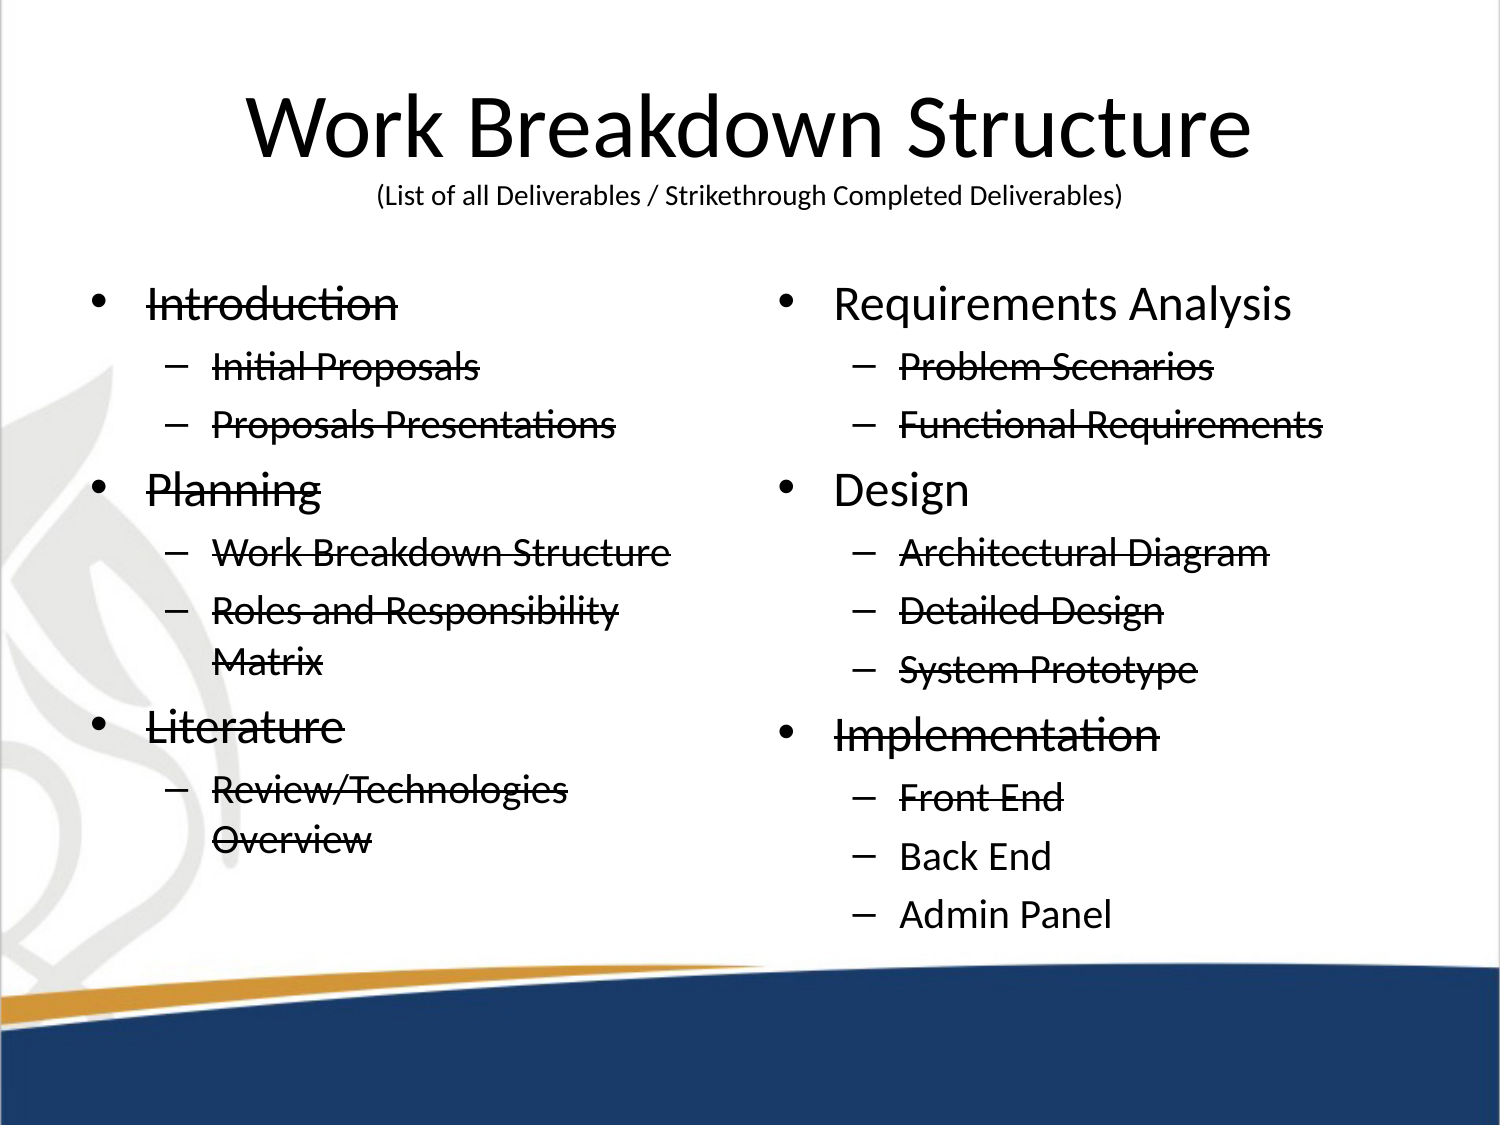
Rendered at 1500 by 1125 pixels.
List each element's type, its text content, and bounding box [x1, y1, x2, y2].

picture [0, 0, 1500, 1125]
list Introduction Initial Proposals Proposals Presentations Planning Work Breakdown Structure Roles and Responsibility Matrix Literature Review/Technologies Overview [75, 262, 738, 1005]
list Requirements Analysis Problem Scenarios Functional Requirements Design Architectural Diagram Detailed Design System Prototype Implementation Front End Back End Admin Panel [762, 262, 1425, 1005]
title Work Breakdown Structure (List of all Deliverables / Strikethrough Completed Deliverables) [75, 45, 1425, 233]
